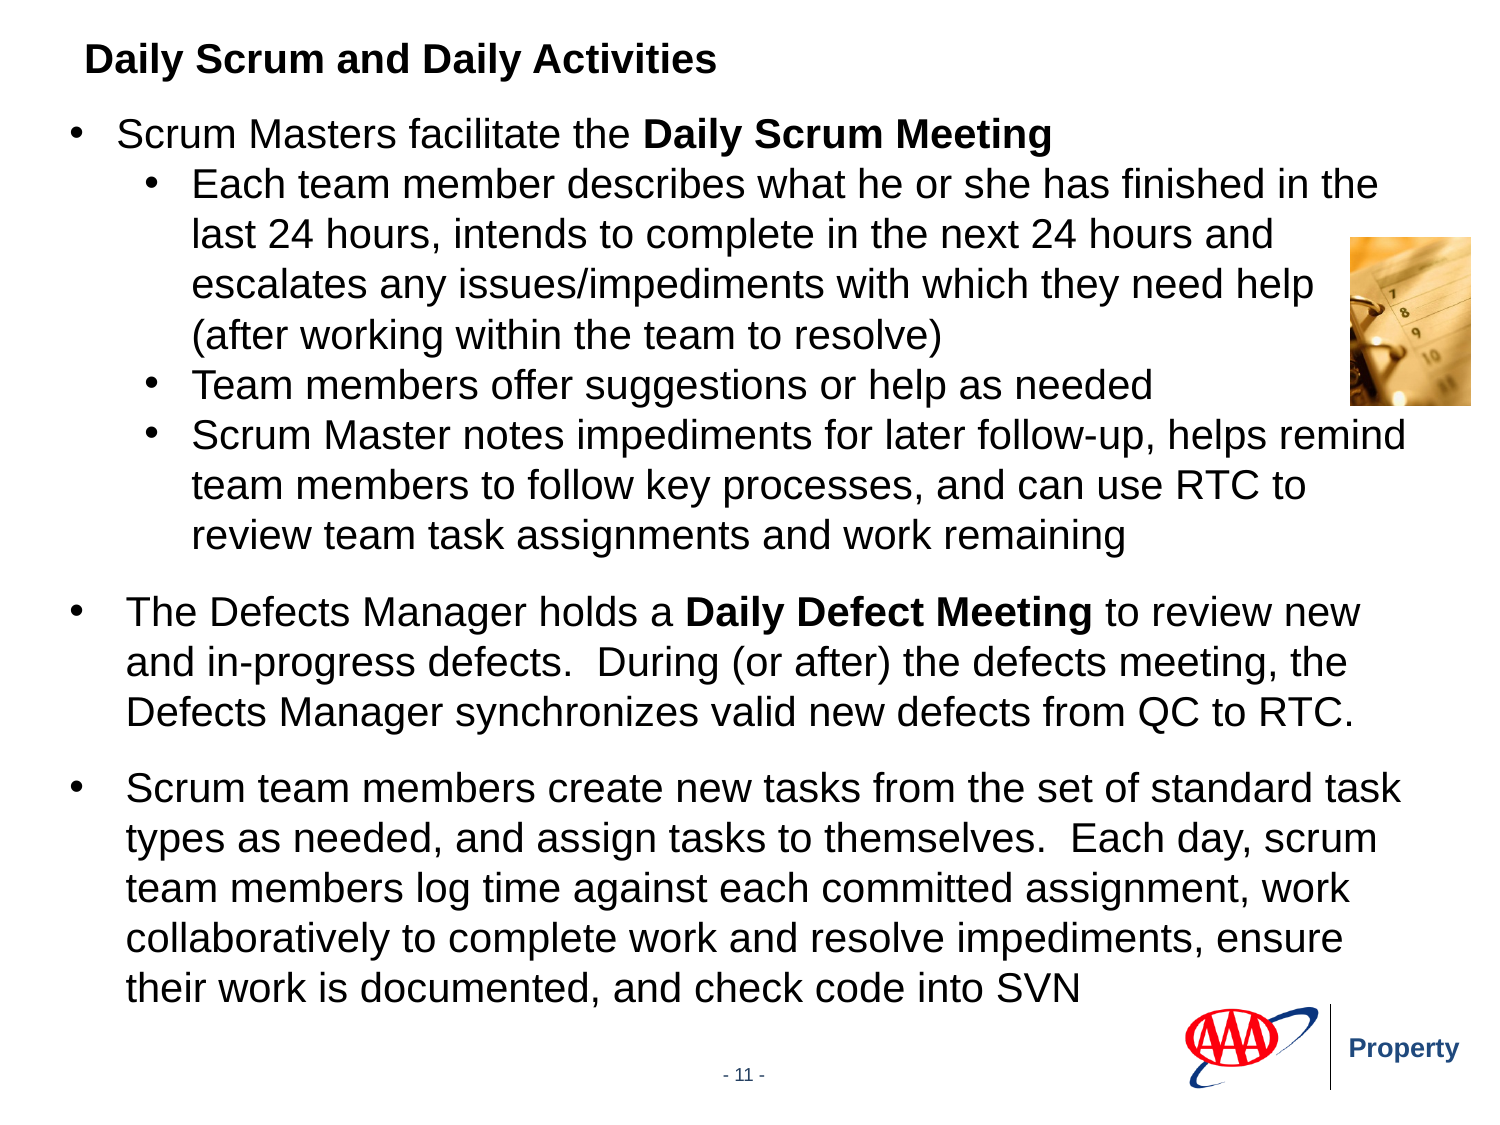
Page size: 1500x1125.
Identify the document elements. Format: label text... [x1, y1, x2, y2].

picture [1349, 237, 1471, 407]
title Daily Scrum and Daily Activities [68, 4, 1420, 99]
text_box Scrum Masters facilitate the Daily Scrum Meeting Each team member describes what he or she has finished in the last 24 hours, intends to complete in the next 24 hours and escalates any issues/impediments with which they need help (after working within the team to resolve) Team members offer suggestions or help as needed Scrum Master notes impediments for later follow-up, helps remind team members to follow key processes, and can use RTC to review team task assignments and work remaining The Defects Manager holds a Daily Defect Meeting to review new and in-progress defects. During (or after) the defects meeting, the Defects Manager synchronizes valid new defects from QC to RTC. Scrum team members create new tasks from the set of standard task types as needed, and assign tasks to themselves. Each day, scrum team members log time against each committed assignment, work collaboratively to complete work and resolve impediments, ensure their work is documented, and check code into SVN [54, 99, 1434, 1125]
